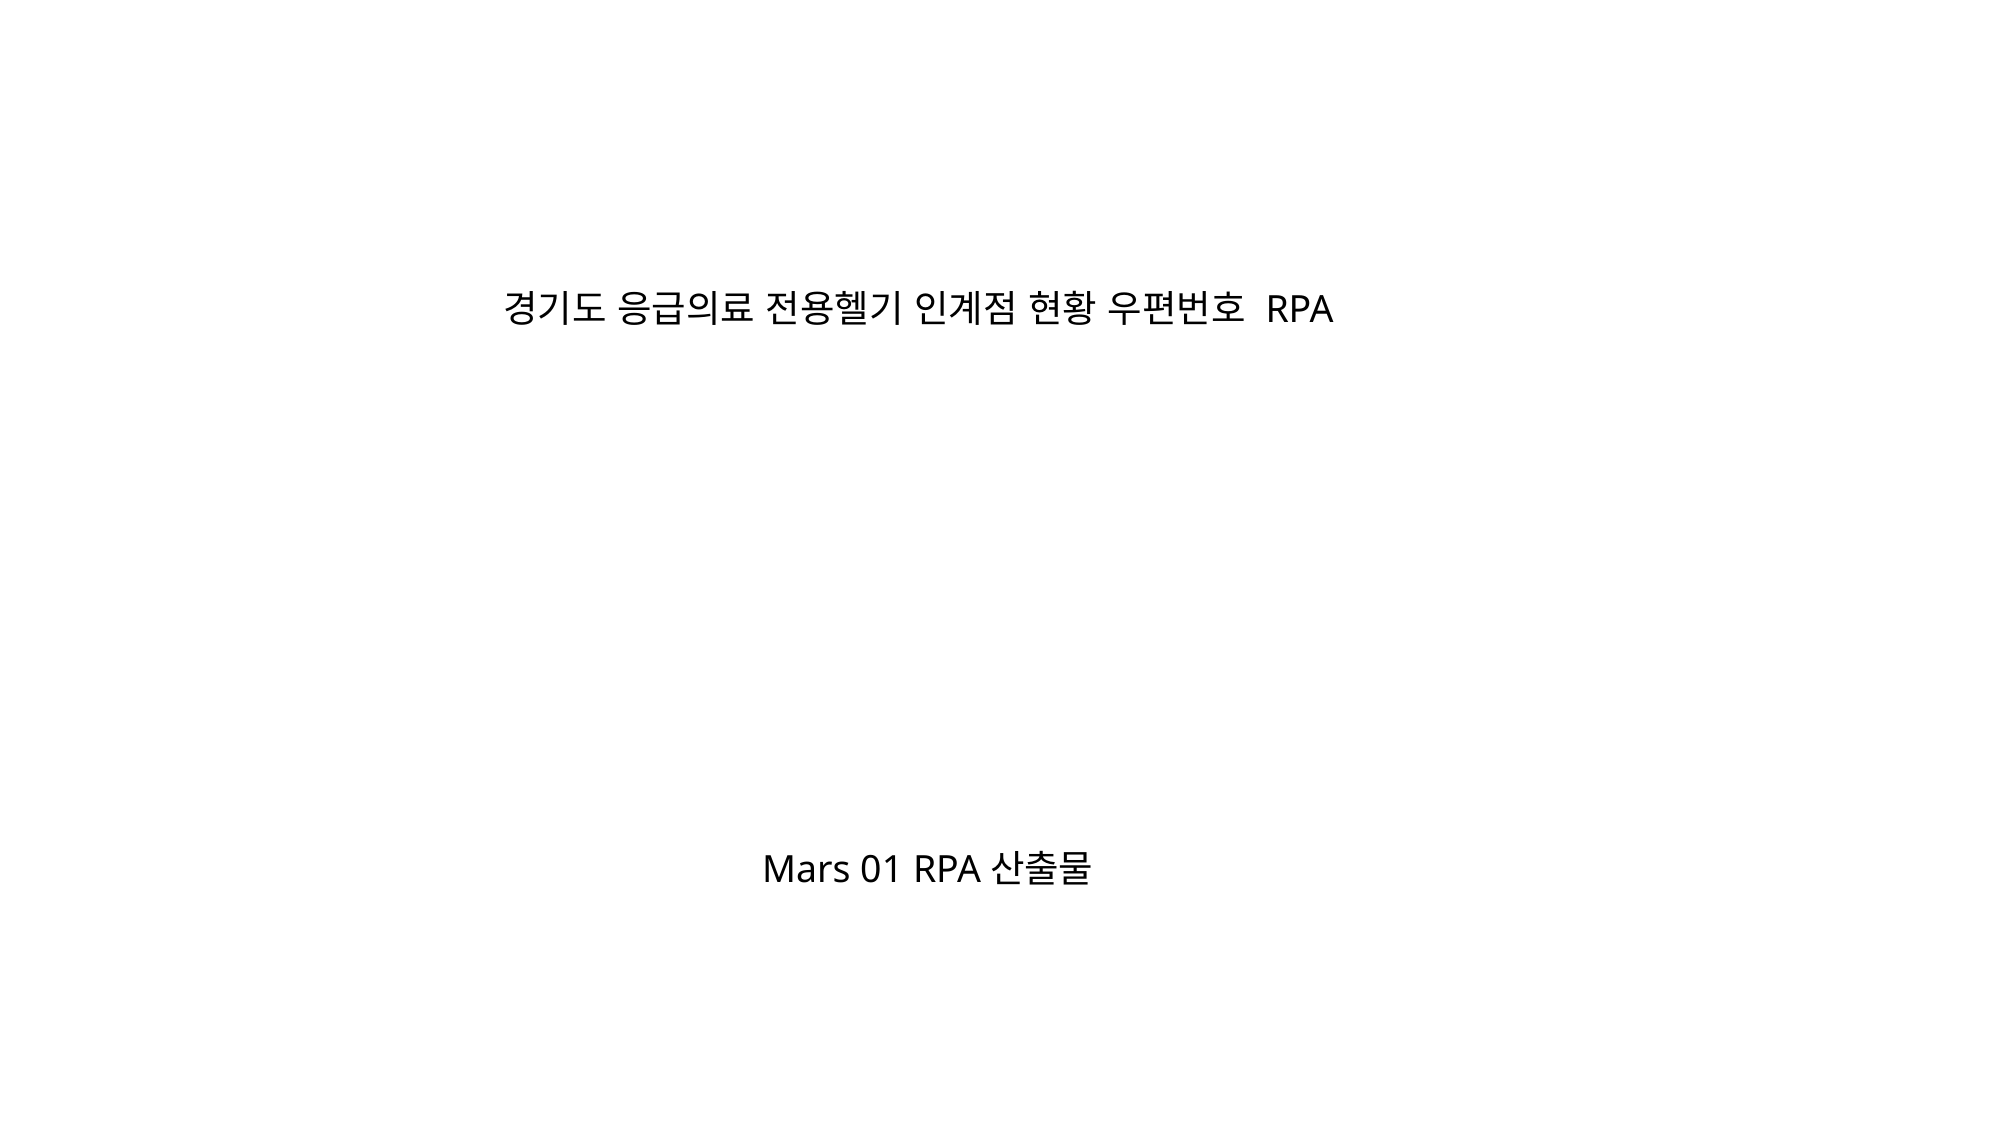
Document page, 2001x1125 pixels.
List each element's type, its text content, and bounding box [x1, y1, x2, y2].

text_box Mars 01 RPA산출물 [747, 837, 2000, 898]
text_box 경기도 응급의료 전용헬기 인계점 현황 우편번호 RPA [488, 277, 1470, 338]
